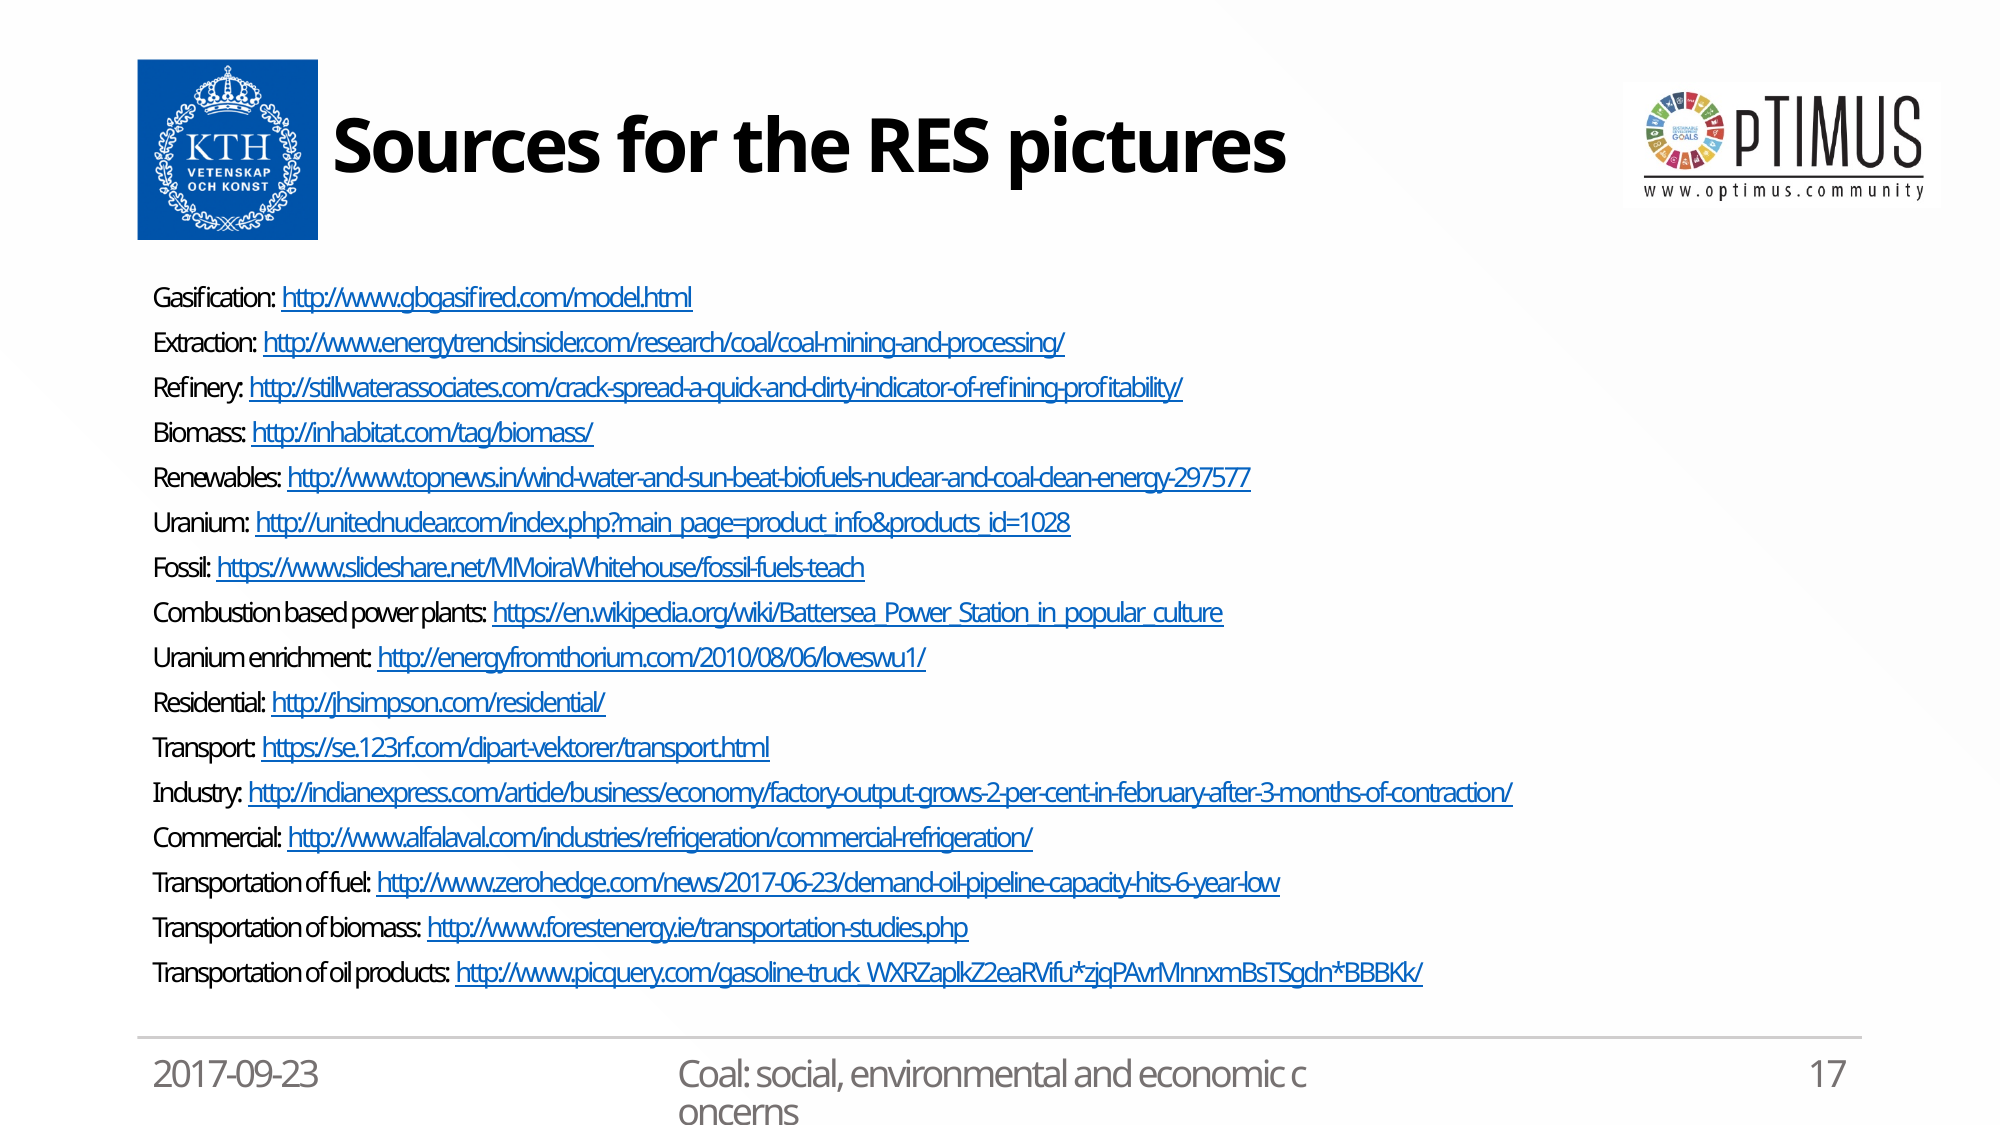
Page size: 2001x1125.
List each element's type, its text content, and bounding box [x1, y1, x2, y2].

picture [1863, 82, 1942, 208]
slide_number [137, 1042, 588, 1103]
list Gasification: http://www.gbgasifired.com/model.html Extraction: http://www.energytrendsinsider.com/research/coal/coal-mining-and-processing/ Refinery: http://stillwaterassociates.com/crack-spread-a-quick-and-dirty-indicator-of-refining-profitability/ Biomass: http://inhabitat.com/tag/biomass/ Renewables: http://www.topnews.in/wind-water-and-sun-beat-biofuels-nuclear-and-coal-clean-energy-297577 Uranium: http://unitednuclear.com/index.php?main_page=product_info&products_id=1028 Fossil: https://www.slideshare.net/MMoiraWhitehouse/fossil-fuels-teach Combustion based power plants: https://en.wikipedia.org/wiki/Battersea_Power_Station_in_popular_culture Uranium enrichment: http://energyfromthorium.com/2010/08/06/loveswu1/ Residential: http://jhsimpson.com/residential/ Transport: https://se.123rf.com/clipart-vektorer/transport.html Industry: http://indianexpress.com/article/business/economy/factory-output-grows-2-per-cent-in-february-after-3-months-of-contraction/ Commercial: http://www.alfalaval.com/industries/refrigeration/commercial-refrigeration/ Transportation of fuel: http://www.zerohedge.com/news/2017-06-23/demand-oil-pipeline-capacity-hits-6-year-low Transportation of biomass: http://www.forestenergy.ie/transportation-studies.php Transportation of oil products: http://www.picquery.com/gasoline-truck_WXRZaplkZ2eaRVifu*zjqPAvrMnnxmBsTSgdn*BBBKk/ [137, 265, 1863, 1012]
footer Coal: social, environmental and economic concerns [662, 1042, 1338, 1103]
title Sources for the RES pictures [317, 56, 1863, 240]
slide_number 17 [1412, 1042, 1863, 1103]
picture [137, 59, 317, 240]
